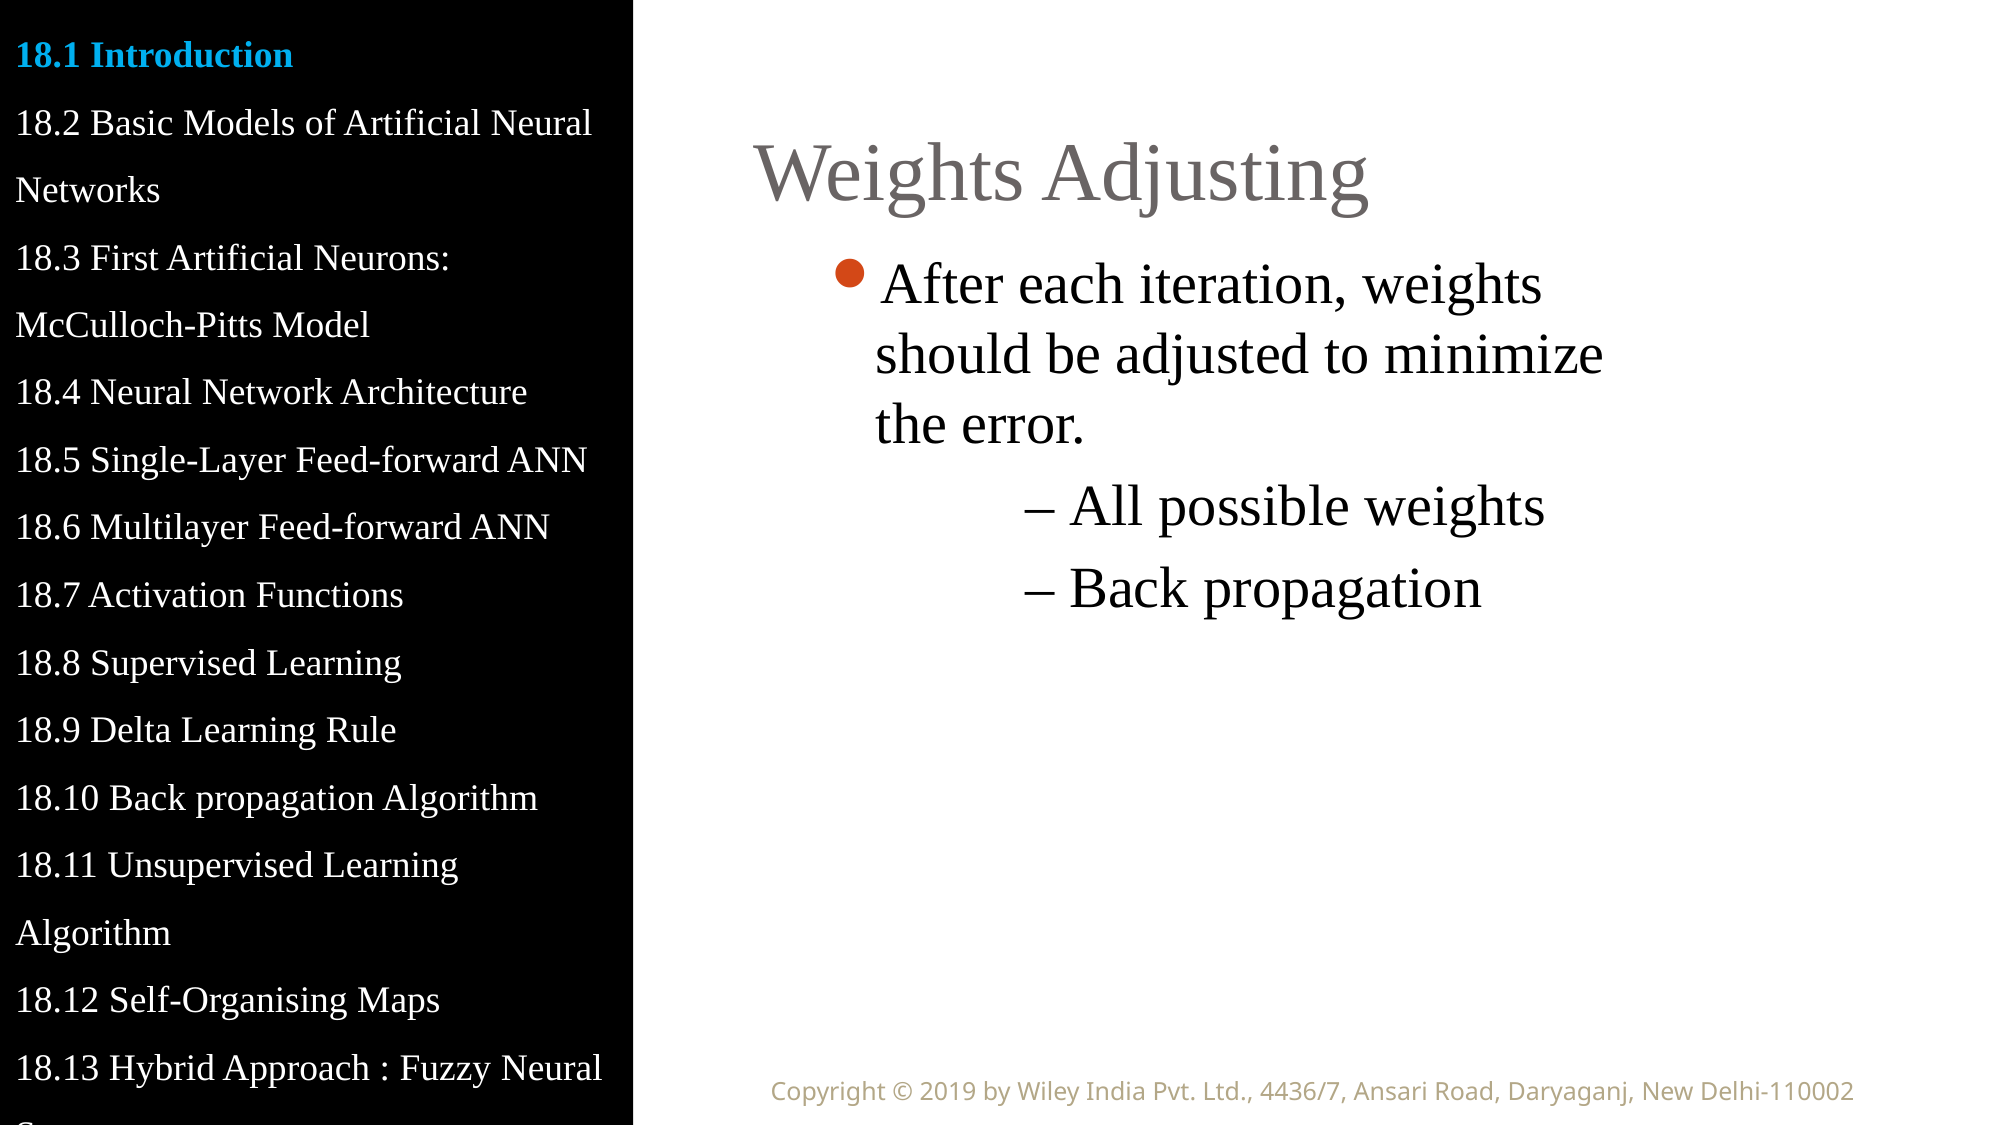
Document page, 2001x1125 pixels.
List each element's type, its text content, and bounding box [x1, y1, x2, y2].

text_box After each iteration, weights should be adjusted to minimize the error. – All possible weights – Back propagation [816, 237, 1675, 627]
text_box 18.1 Introduction 18.2 Basic Models of Artificial Neural Networks 18.3 First Artificial Neurons: McCulloch-Pitts Model 18.4 Neural Network Architecture 18.5 Single-Layer Feed-forward ANN 18.6 Multilayer Feed-forward ANN 18.7 Activation Functions 18.8 Supervised Learning 18.9 Delta Learning Rule 18.10 Back propagation Algorithm 18.11 Unsupervised Learning Algorithm 18.12 Self-Organising Maps 18.13 Hybrid Approach : Fuzzy Neural Systems [0, 0, 634, 1125]
text_box Weights Adjusting [738, 109, 1675, 233]
footer Copyright © 2019 by Wiley India Pvt. Ltd., 4436/7, Ansari Road, Daryaganj, New Delhi-110002 [755, 1034, 1884, 1113]
